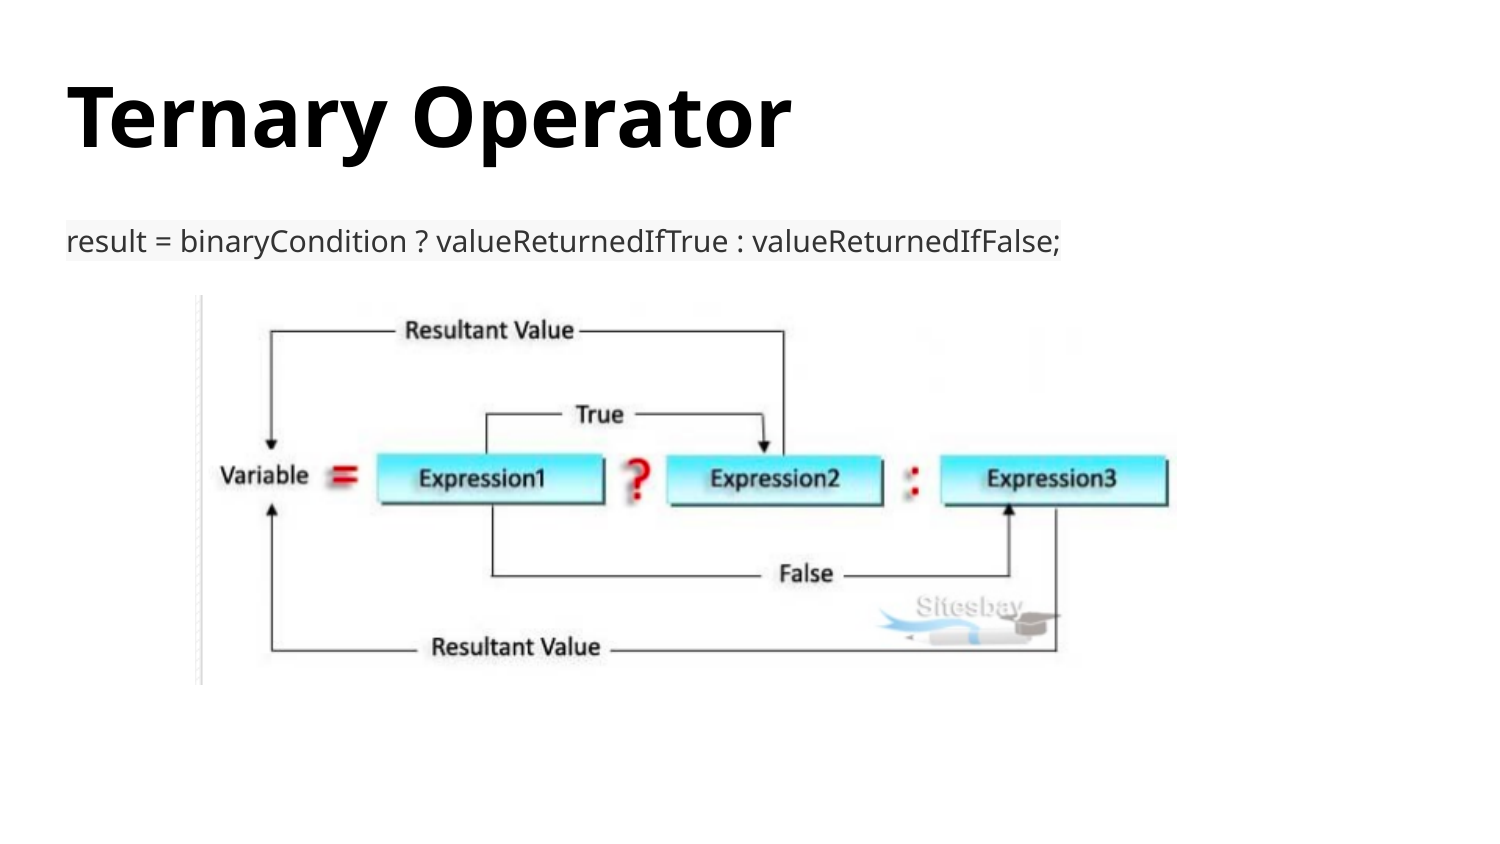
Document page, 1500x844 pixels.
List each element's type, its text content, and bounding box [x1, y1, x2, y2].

picture [195, 295, 1178, 686]
list result = binaryCondition ? valueReturnedIfTrue : valueReturnedIfFalse; [51, 201, 1449, 750]
title Ternary Operator [51, 48, 1449, 180]
